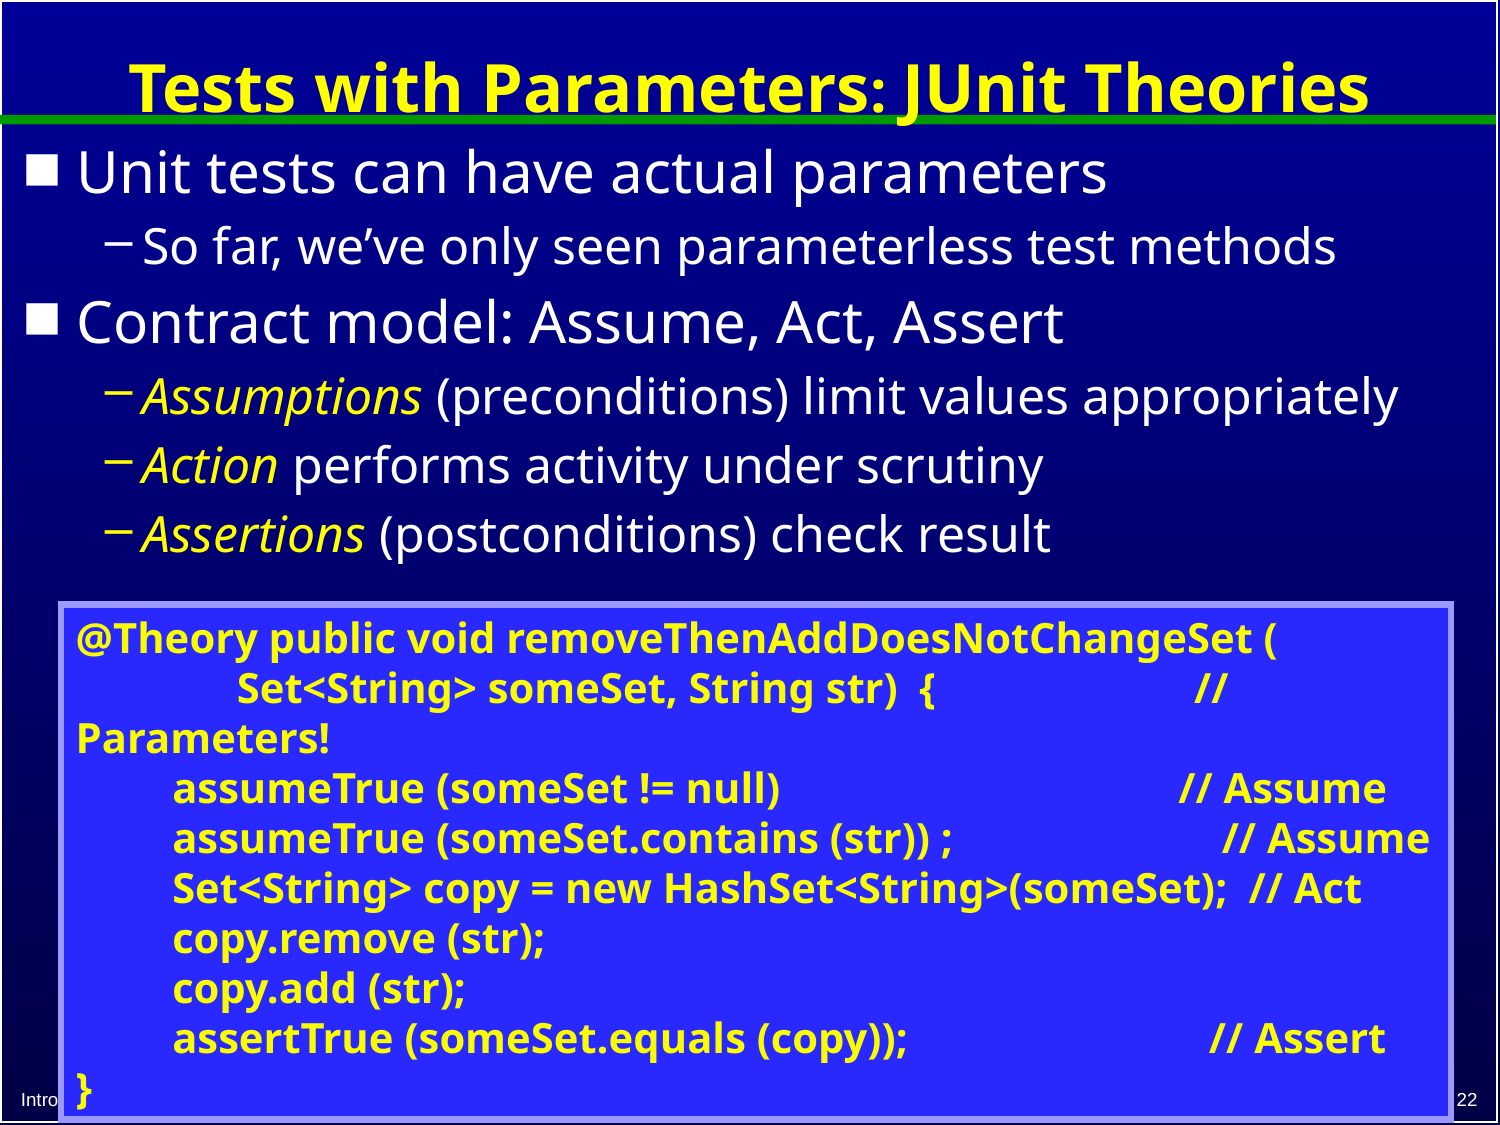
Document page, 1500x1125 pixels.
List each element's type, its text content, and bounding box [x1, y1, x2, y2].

text_box @Theory public void removeThenAddDoesNotChangeSet ( Set<String> someSet, String str) { // Parameters! assumeTrue (someSet != null) // Assume assumeTrue (someSet.contains (str)) ; // Assume Set<String> copy = new HashSet<String>(someSet); // Act copy.remove (str); copy.add (str); assertTrue (someSet.equals (copy)); // Assert } [60, 604, 1452, 1120]
slide_number Introduction to Software Testing, Edition 2 (Ch 3) [5, 1077, 60, 1119]
title Tests with Parameters: JUnit Theories [7, 15, 1493, 167]
slide_number 22 [1452, 1074, 1493, 1119]
list Unit tests can have actual parameters So far, we’ve only seen parameterless test methods Contract model: Assume, Act, Assert Assumptions (preconditions) limit values appropriately Action performs activity under scrutiny Assertions (postconditions) check result [14, 136, 1486, 590]
